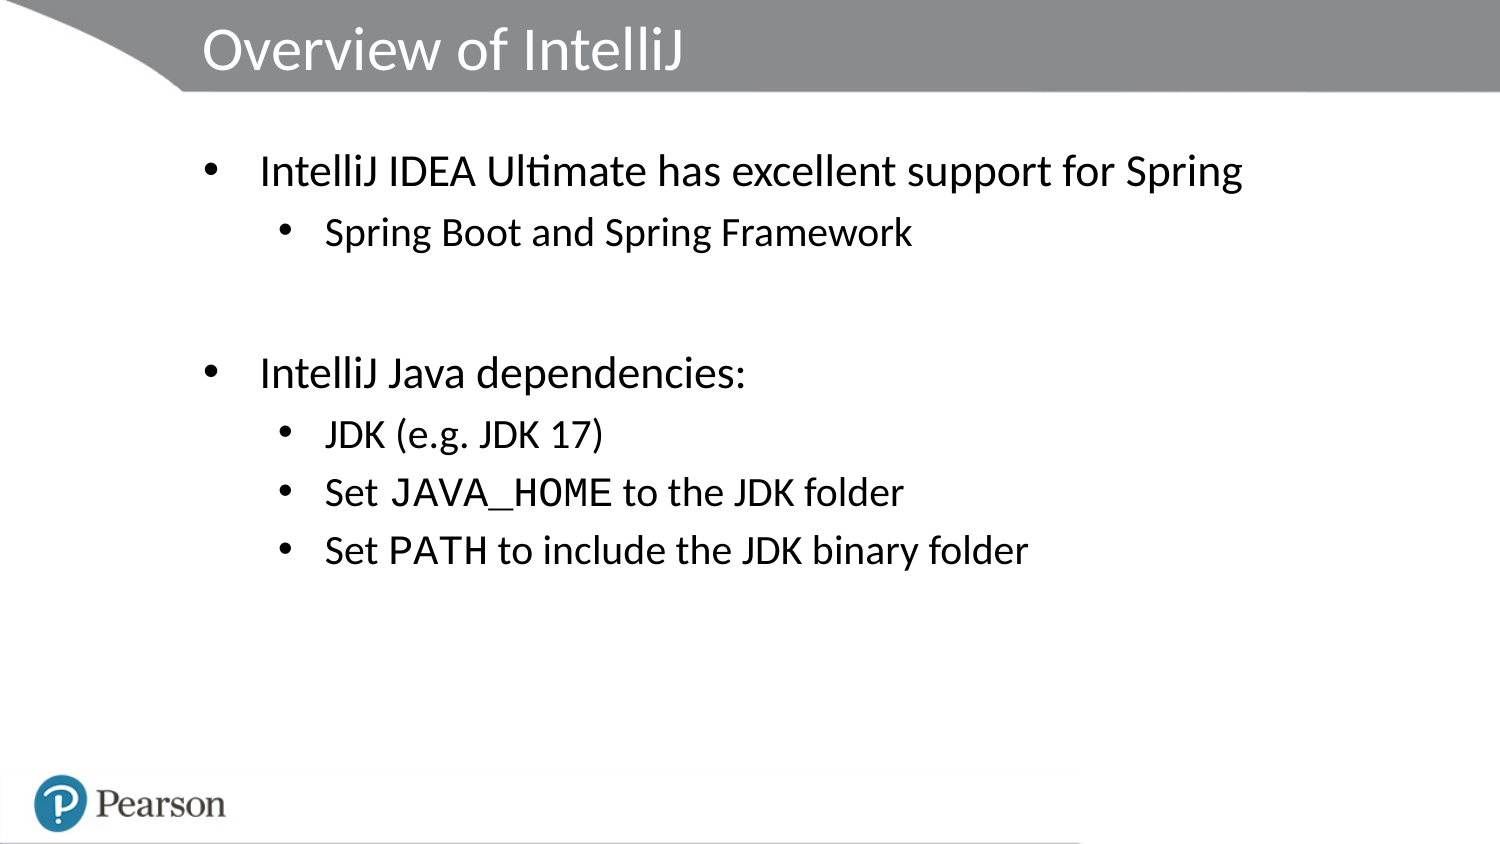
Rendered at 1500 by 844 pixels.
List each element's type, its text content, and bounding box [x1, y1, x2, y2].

picture [0, 0, 1500, 844]
list IntelliJ IDEA Ultimate has excellent support for Spring Spring Boot and Spring Framework IntelliJ Java dependencies: JDK (e.g. JDK 17) Set JAVA_HOME to the JDK folder Set PATH to include the JDK binary folder [188, 133, 1425, 716]
title Overview of IntelliJ [187, 0, 1426, 93]
